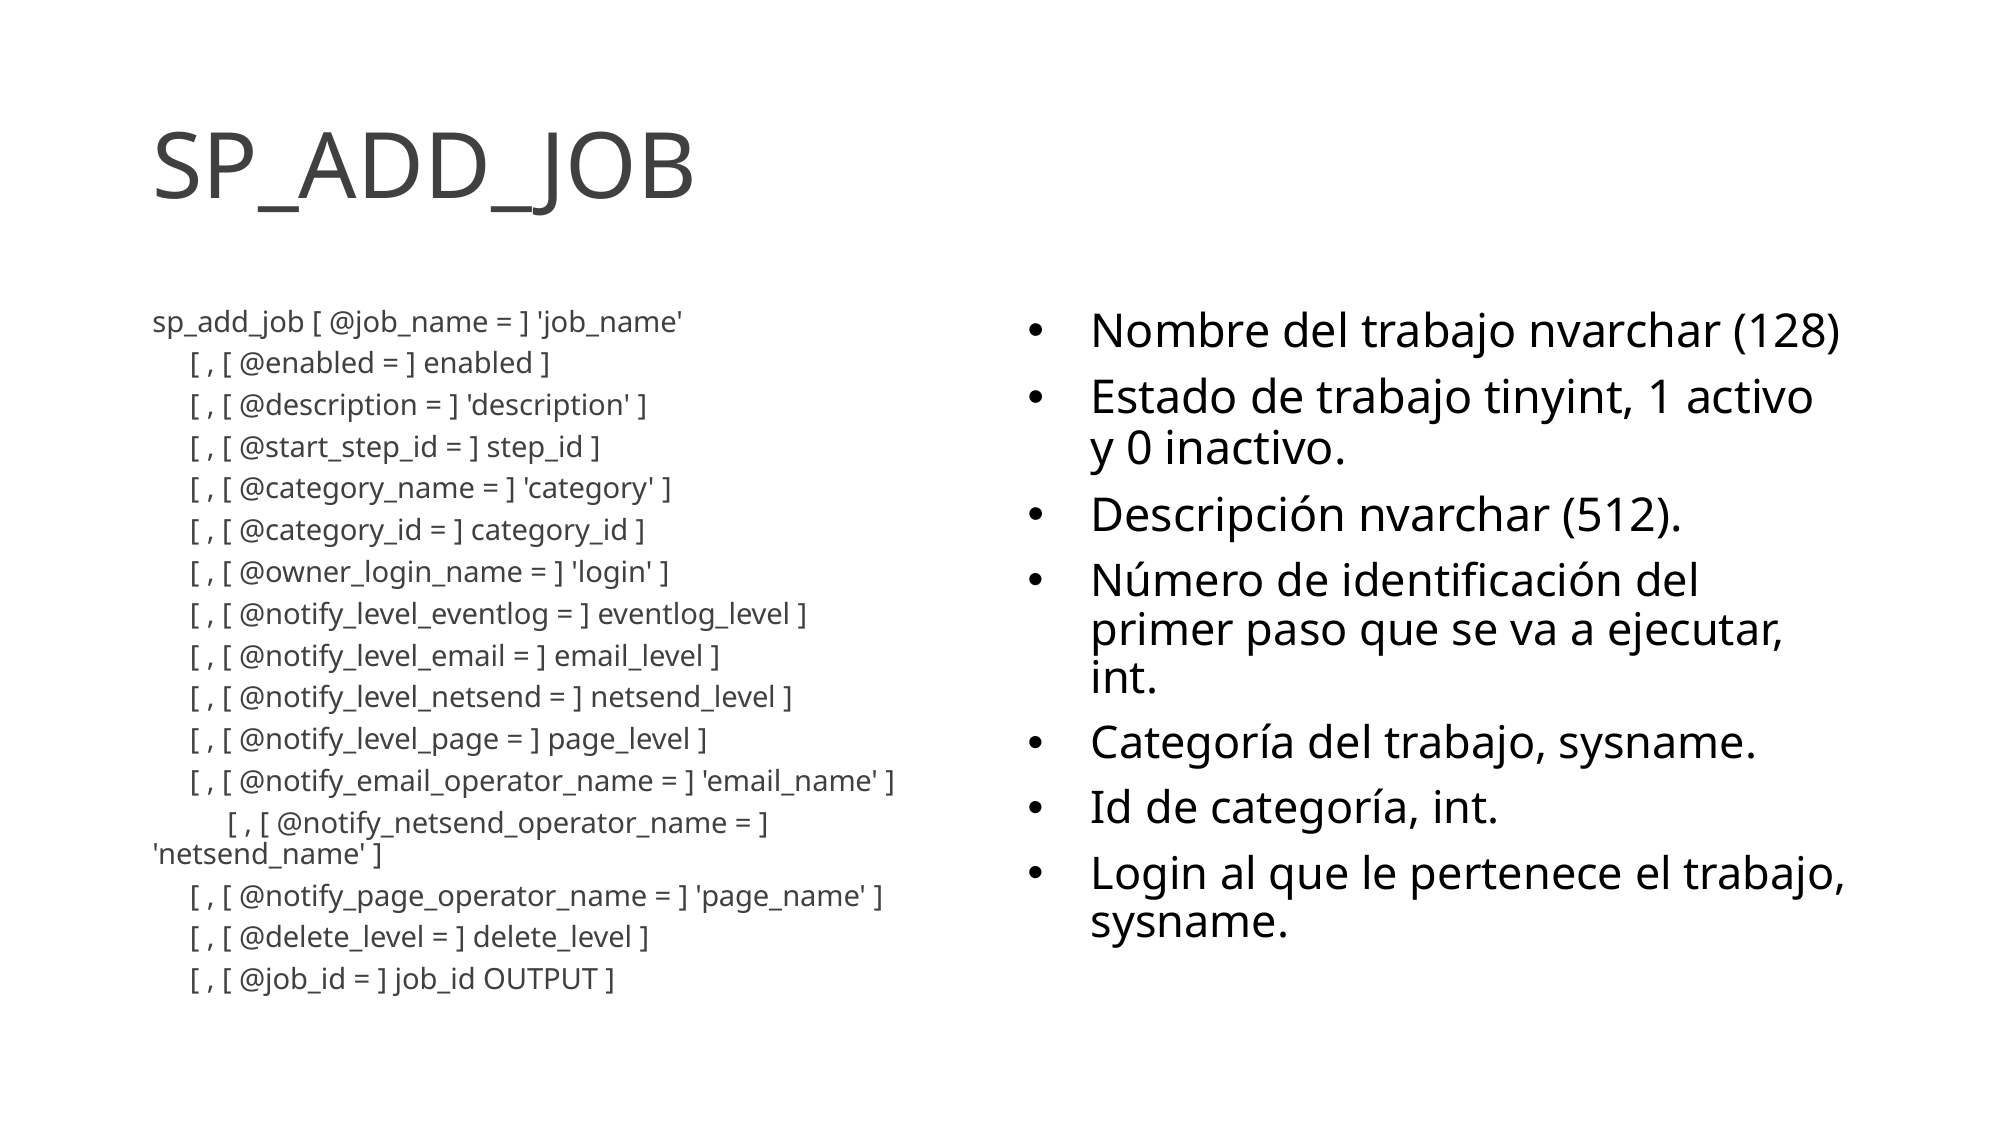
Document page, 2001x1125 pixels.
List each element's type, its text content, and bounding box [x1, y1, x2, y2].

list Nombre del trabajo nvarchar (128) Estado de trabajo tinyint, 1 activo y 0 inactivo. Descripción nvarchar (512). Número de identificación del primer paso que se va a ejecutar, int. Categoría del trabajo, sysname. Id de categoría, int. Login al que le pertenece el trabajo, sysname. [1012, 299, 1863, 1014]
list sp_add_job [ @job_name = ] 'job_name' [ , [ @enabled = ] enabled ] [ , [ @description = ] 'description' ] [ , [ @start_step_id = ] step_id ] [ , [ @category_name = ] 'category' ] [ , [ @category_id = ] category_id ] [ , [ @owner_login_name = ] 'login' ] [ , [ @notify_level_eventlog = ] eventlog_level ] [ , [ @notify_level_email = ] email_level ] [ , [ @notify_level_netsend = ] netsend_level ] [ , [ @notify_level_page = ] page_level ] [ , [ @notify_email_operator_name = ] 'email_name' ] [ , [ @notify_netsend_operator_name = ] 'netsend_name' ] [ , [ @notify_page_operator_name = ] 'page_name' ] [ , [ @delete_level = ] delete_level ] [ , [ @job_id = ] job_id OUTPUT ] [137, 299, 988, 1014]
title SP_ADD_JOB [137, 59, 1863, 278]
